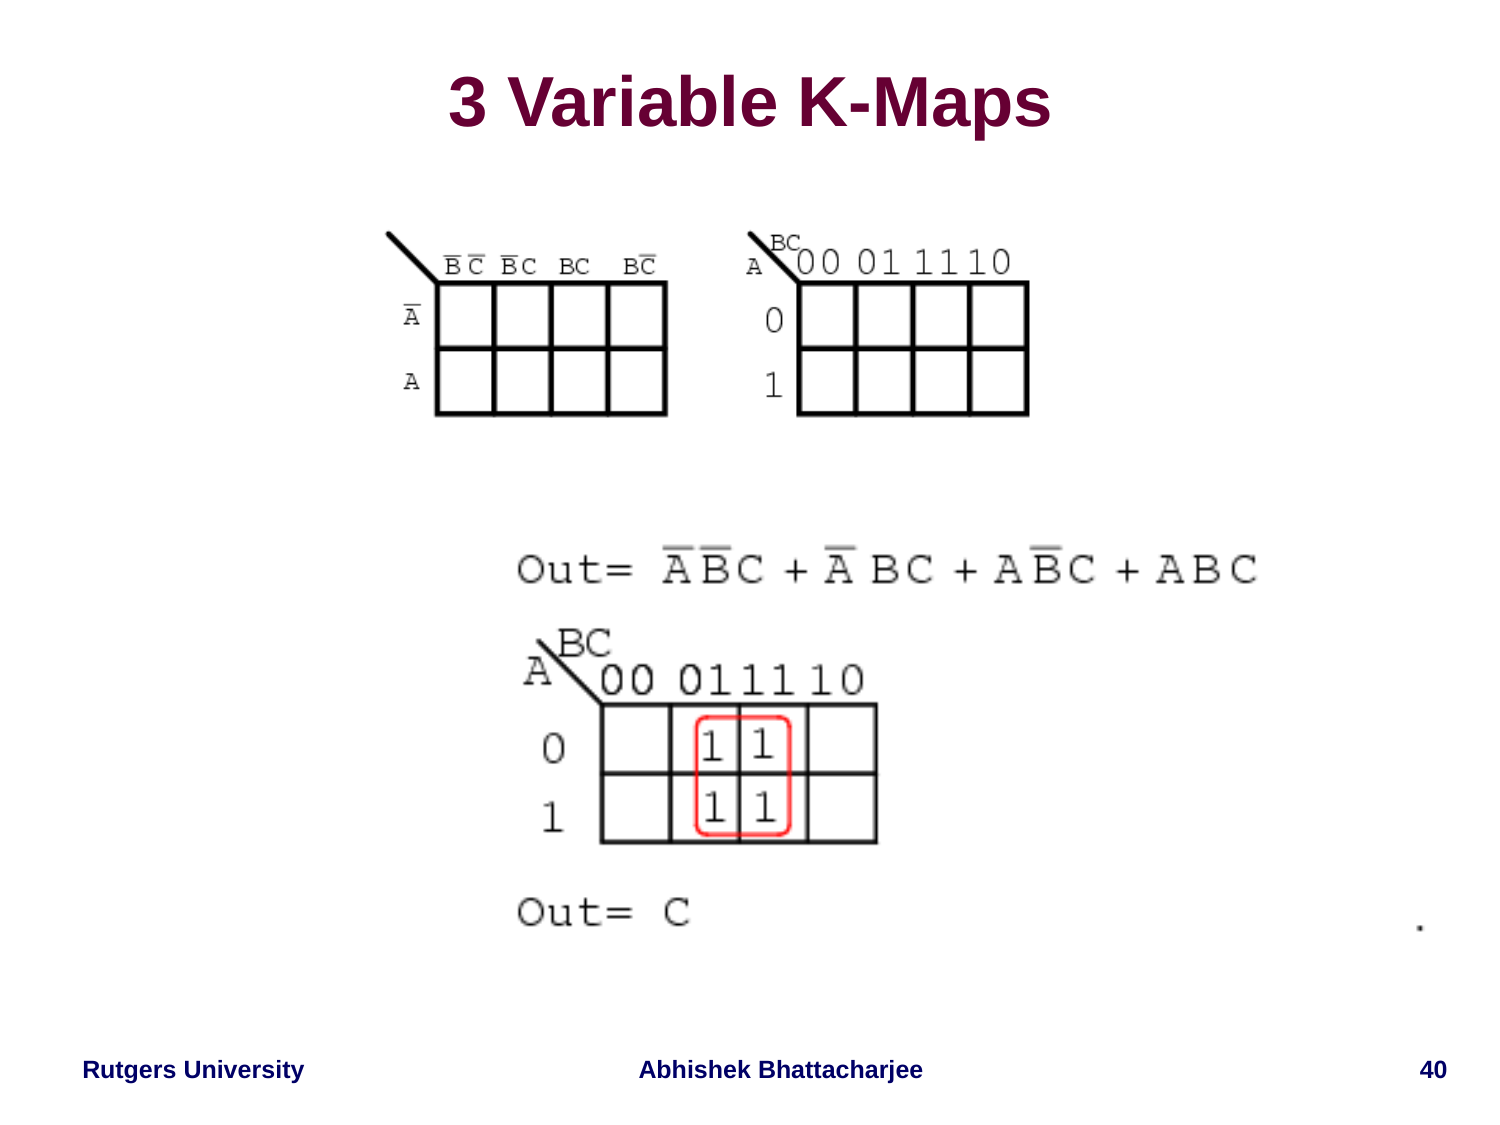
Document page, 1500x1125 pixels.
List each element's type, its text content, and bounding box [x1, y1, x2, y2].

picture [504, 533, 1449, 957]
title 3 Variable K-Maps [46, 40, 1456, 169]
picture [379, 224, 1037, 424]
